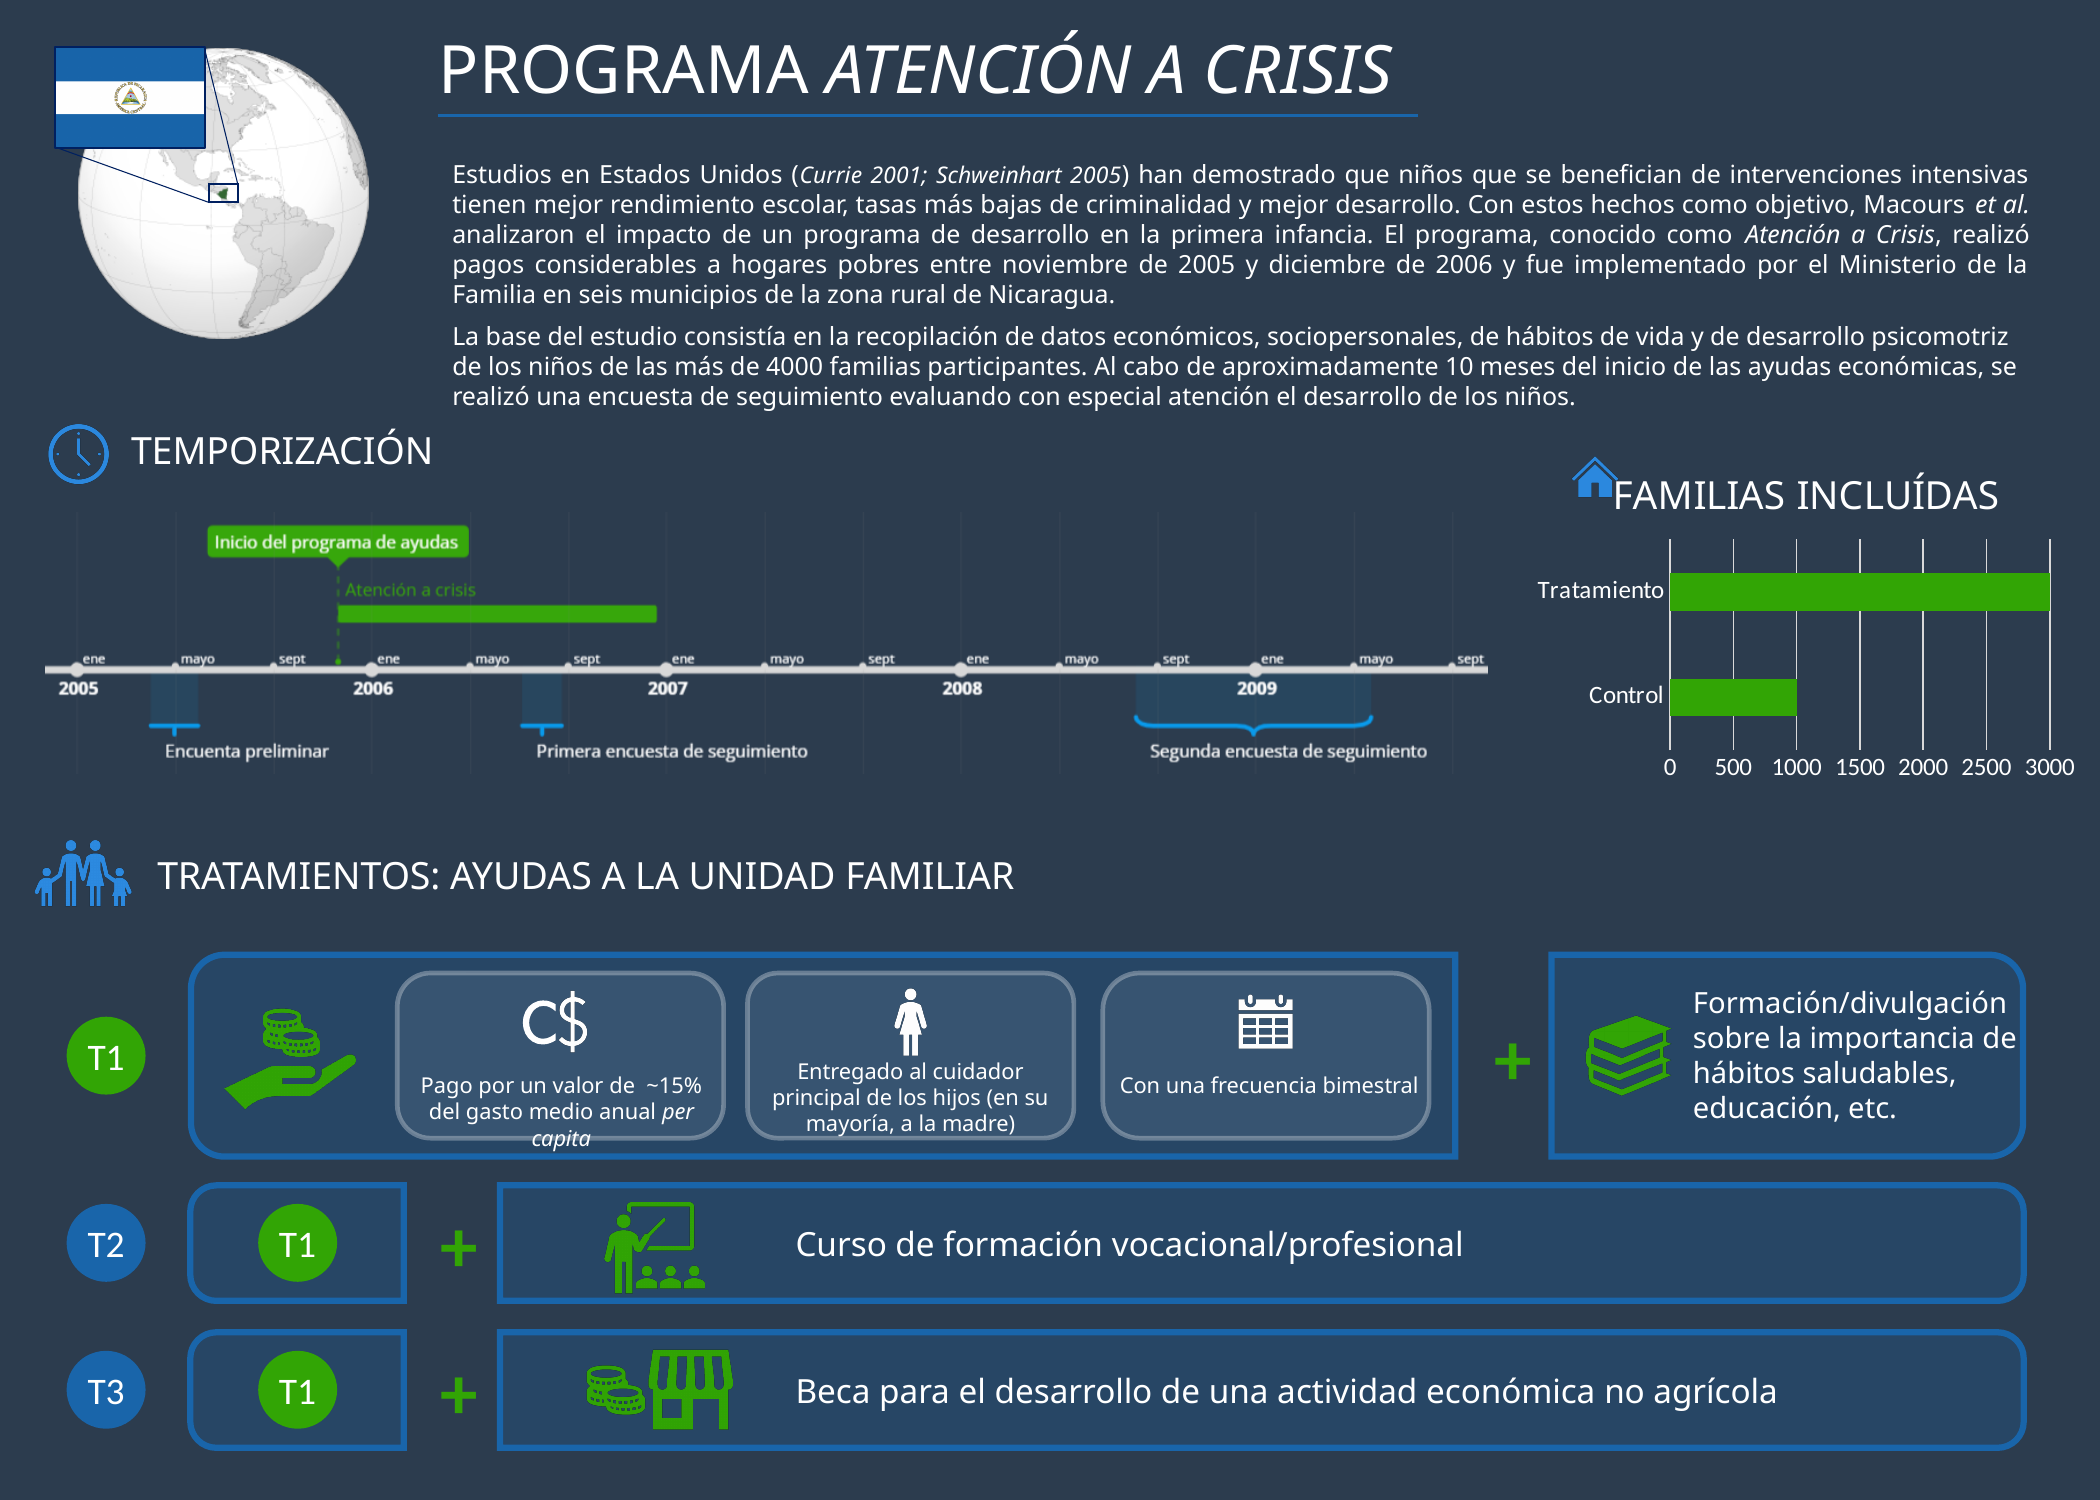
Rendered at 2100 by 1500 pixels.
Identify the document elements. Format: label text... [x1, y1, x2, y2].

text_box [54, 147, 210, 203]
picture [218, 984, 362, 1127]
picture [1568, 449, 1622, 504]
chart [1526, 441, 2087, 789]
picture [40, 416, 117, 492]
text_box [1550, 953, 2023, 1158]
text_box Pago por un valor de ~15% del gasto medio anual per capita [393, 1064, 730, 1158]
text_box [66, 1185, 2024, 1304]
text_box [189, 953, 1457, 1158]
text_box TEMPORIZACIÓN [117, 419, 889, 480]
text_box Formación/divulgación sobre la importancia de hábitos saludables, educación, etc. [1678, 977, 2049, 1132]
text_box T1 [65, 1015, 147, 1096]
text_box Entregado al cuidador principal de los hijos (en su mayoría, a la madre) [740, 1139, 1081, 1144]
picture [56, 48, 204, 147]
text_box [397, 973, 1430, 1139]
picture [1580, 1007, 1677, 1104]
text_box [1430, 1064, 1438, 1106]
picture [30, 820, 136, 926]
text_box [66, 1332, 2024, 1448]
text_box + [1479, 1002, 1532, 1108]
text_box Estudios en Estados Unidos (Currie 2001; Schweinhart 2005) han demostrado que niños que se benefician de intervenciones intensivas tienen mejor rendimiento escolar, tasas más bajas de criminalidad y mejor desarrollo. Con estos hechos como objetivo, Macours et al. analizaron el impacto de un programa de desarrollo en la primera infancia. El programa, conocido como Atención a Crisis, realizó pagos considerables a hogares pobres entre noviembre de 2005 y diciembre de 2006 y fue implementado por el Ministerio de la Familia en seis municipios de la zona rural de Nicaragua. La base del estudio consistía en la recopilación de datos económicos, sociopersonales, de hábitos de vida y de desarrollo psicomotriz de los niños de las más de 4000 familias participantes. Al cabo de aproximadamente 10 meses del inicio de las ayudas económicas, se realizó una encuesta de seguimiento evaluando con especial atención el desarrollo de los niños. [437, 151, 2045, 418]
picture [875, 986, 946, 1058]
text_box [204, 48, 238, 184]
picture [45, 512, 1488, 774]
text_box TRATAMIENTOS: AYUDAS A LA UNIDAD FAMILIAR [142, 844, 1117, 904]
text_box PROGRAMA ATENCIÓN A CRISIS [424, 19, 1540, 115]
picture [1227, 983, 1304, 1060]
picture [78, 48, 369, 339]
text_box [522, 987, 607, 1056]
